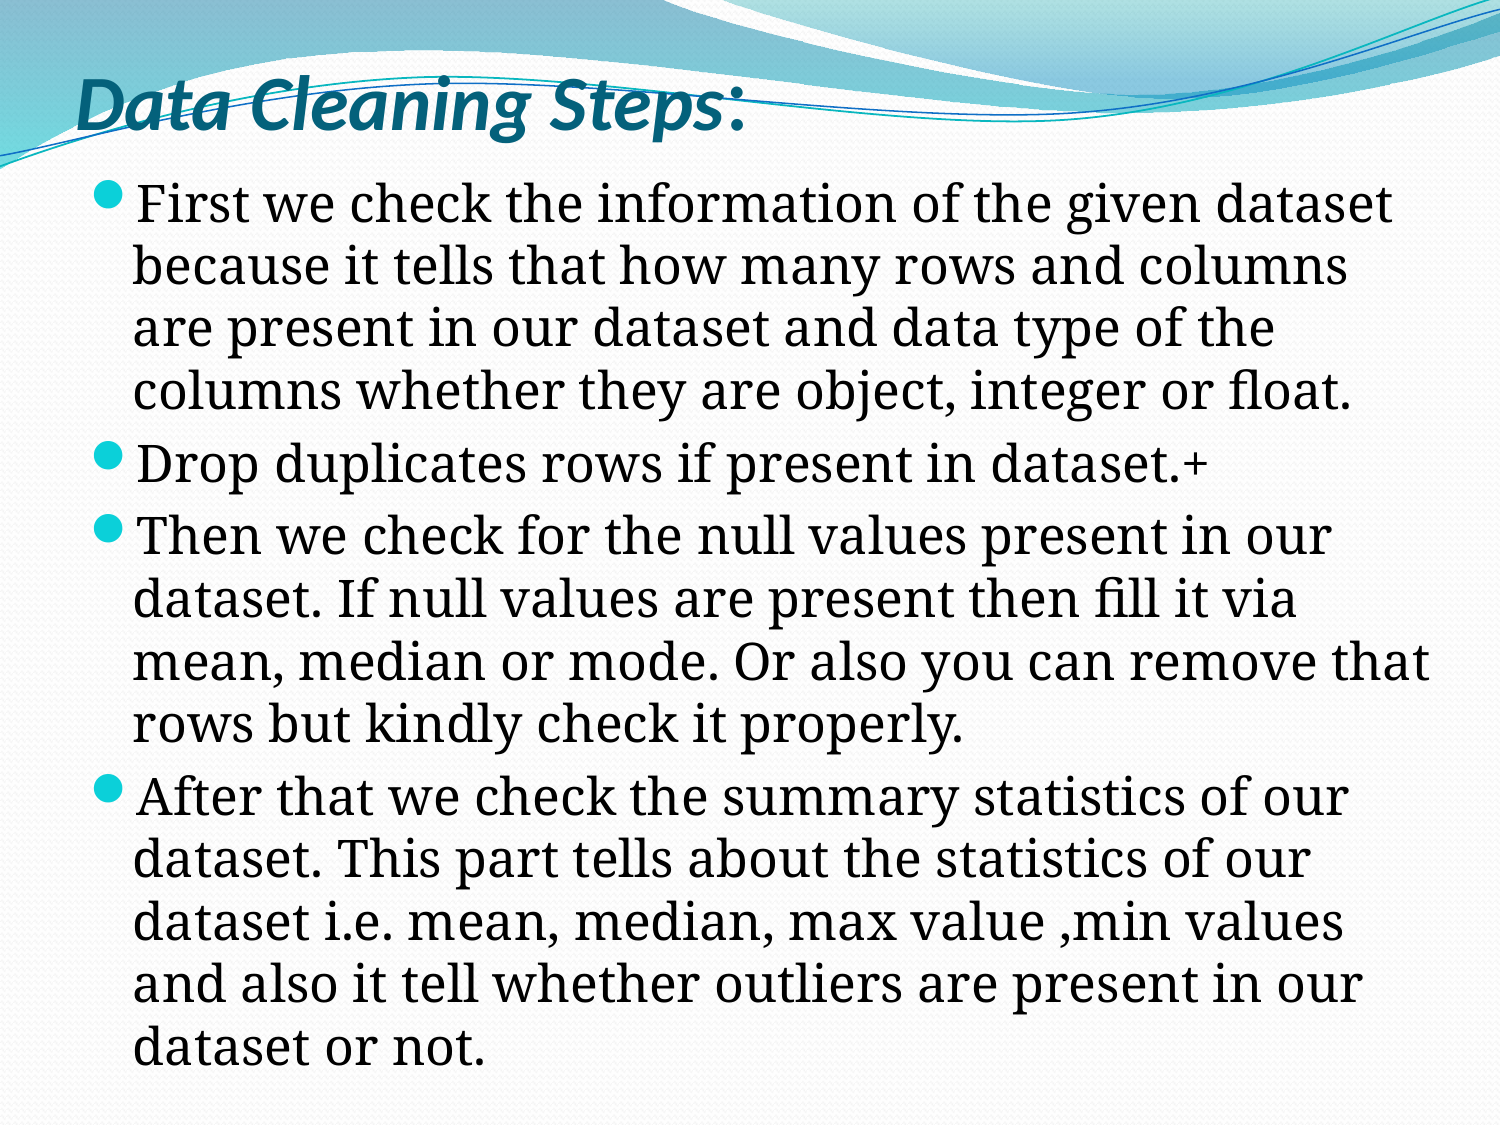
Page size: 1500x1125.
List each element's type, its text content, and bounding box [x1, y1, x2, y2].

title Data Cleaning Steps: [75, 24, 1425, 150]
list First we check the information of the given dataset because it tells that how many rows and columns are present in our dataset and data type of the columns whether they are object, integer or float. Drop duplicates rows if present in dataset.+ Then we check for the null values present in our dataset. If null values are present then fill it via mean, median or mode. Or also you can remove that rows but kindly check it properly. After that we check the summary statistics of our dataset. This part tells about the statistics of our dataset i.e. mean, median, max value ,min values and also it tell whether outliers are present in our dataset or not. [75, 162, 1450, 1100]
